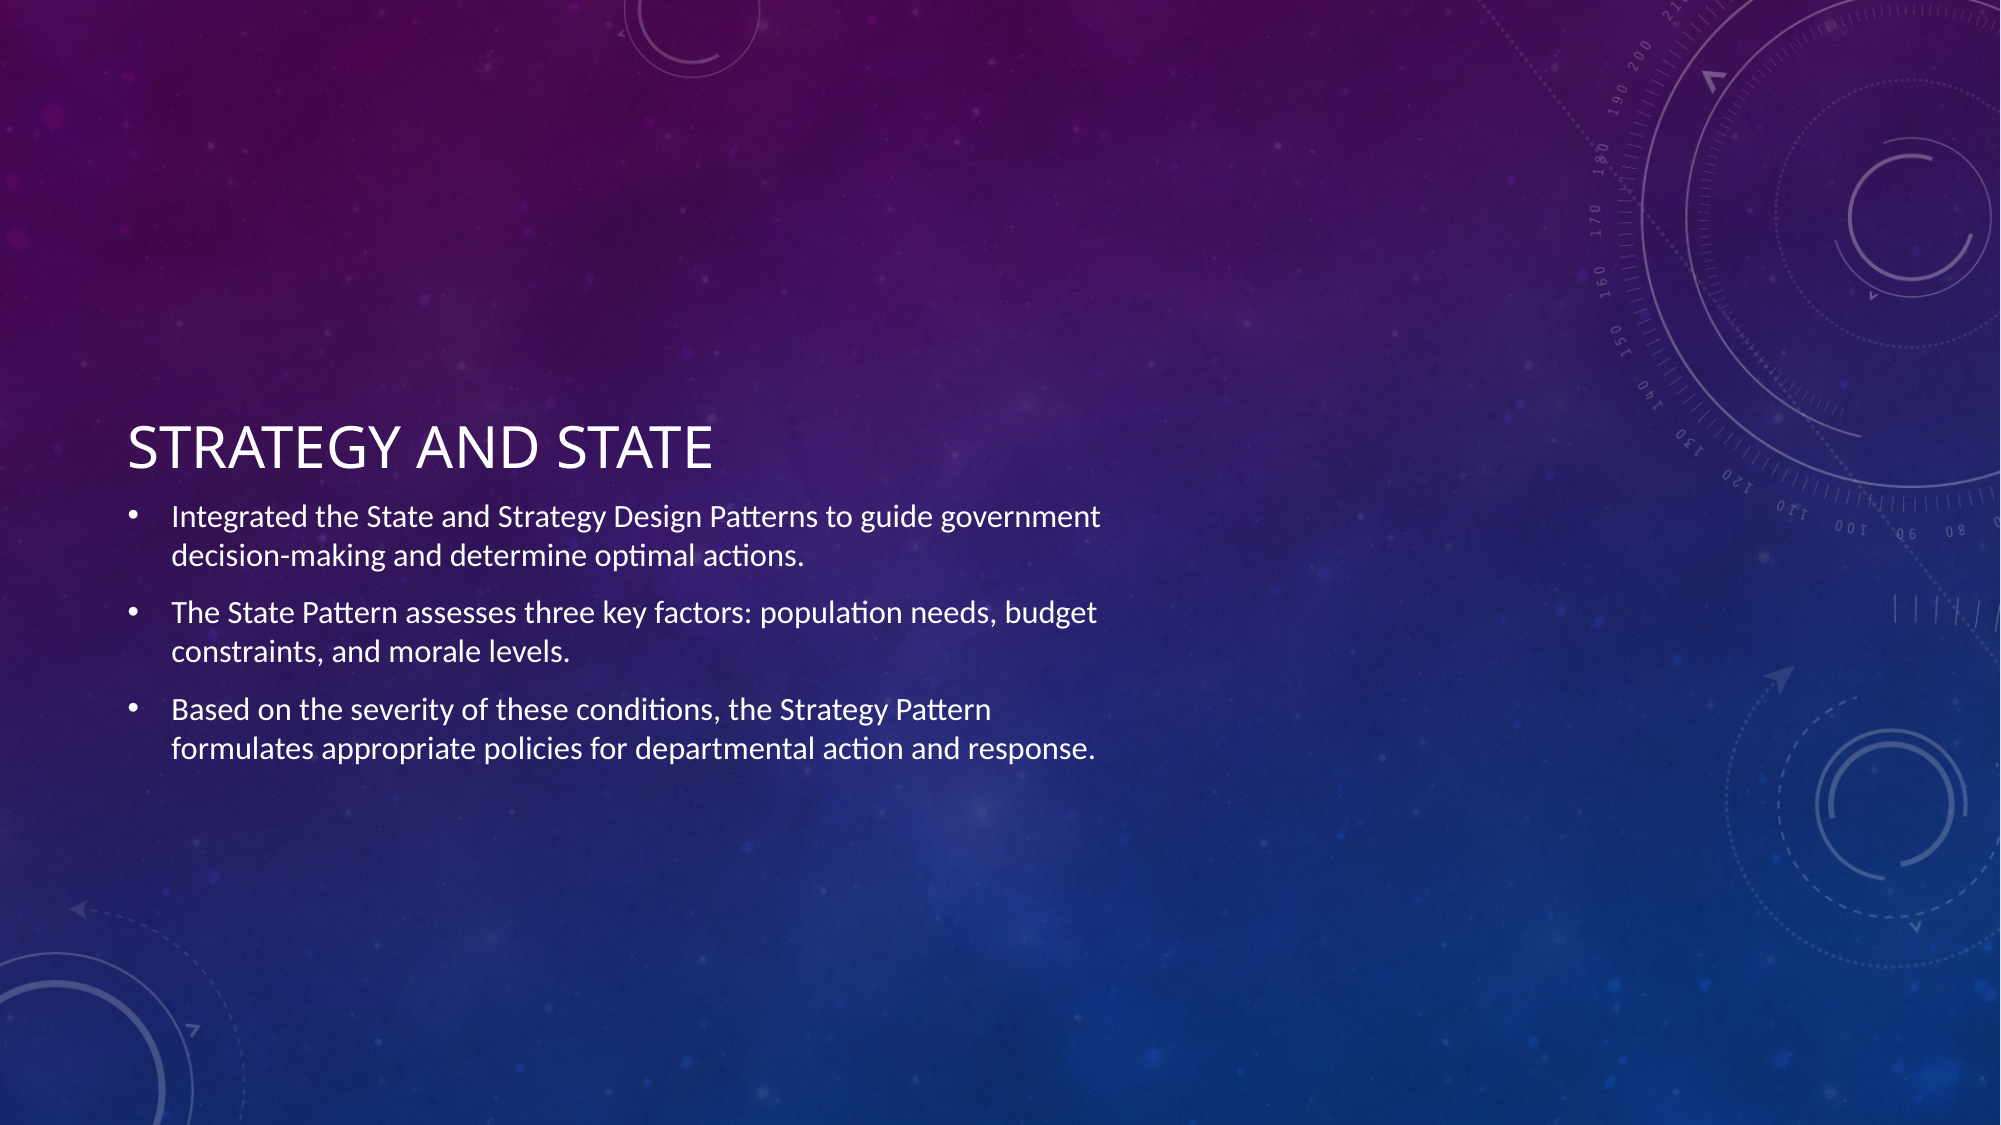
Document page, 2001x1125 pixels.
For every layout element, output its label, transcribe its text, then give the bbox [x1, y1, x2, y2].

title Strategy and state [112, 262, 1124, 487]
list Integrated the State and Strategy Design Patterns to guide government decision-making and determine optimal actions. The State Pattern assesses three key factors: population needs, budget constraints, and morale levels. Based on the severity of these conditions, the Strategy Pattern formulates appropriate policies for departmental action and response. [112, 487, 1124, 788]
picture [0, 0, 2001, 1125]
